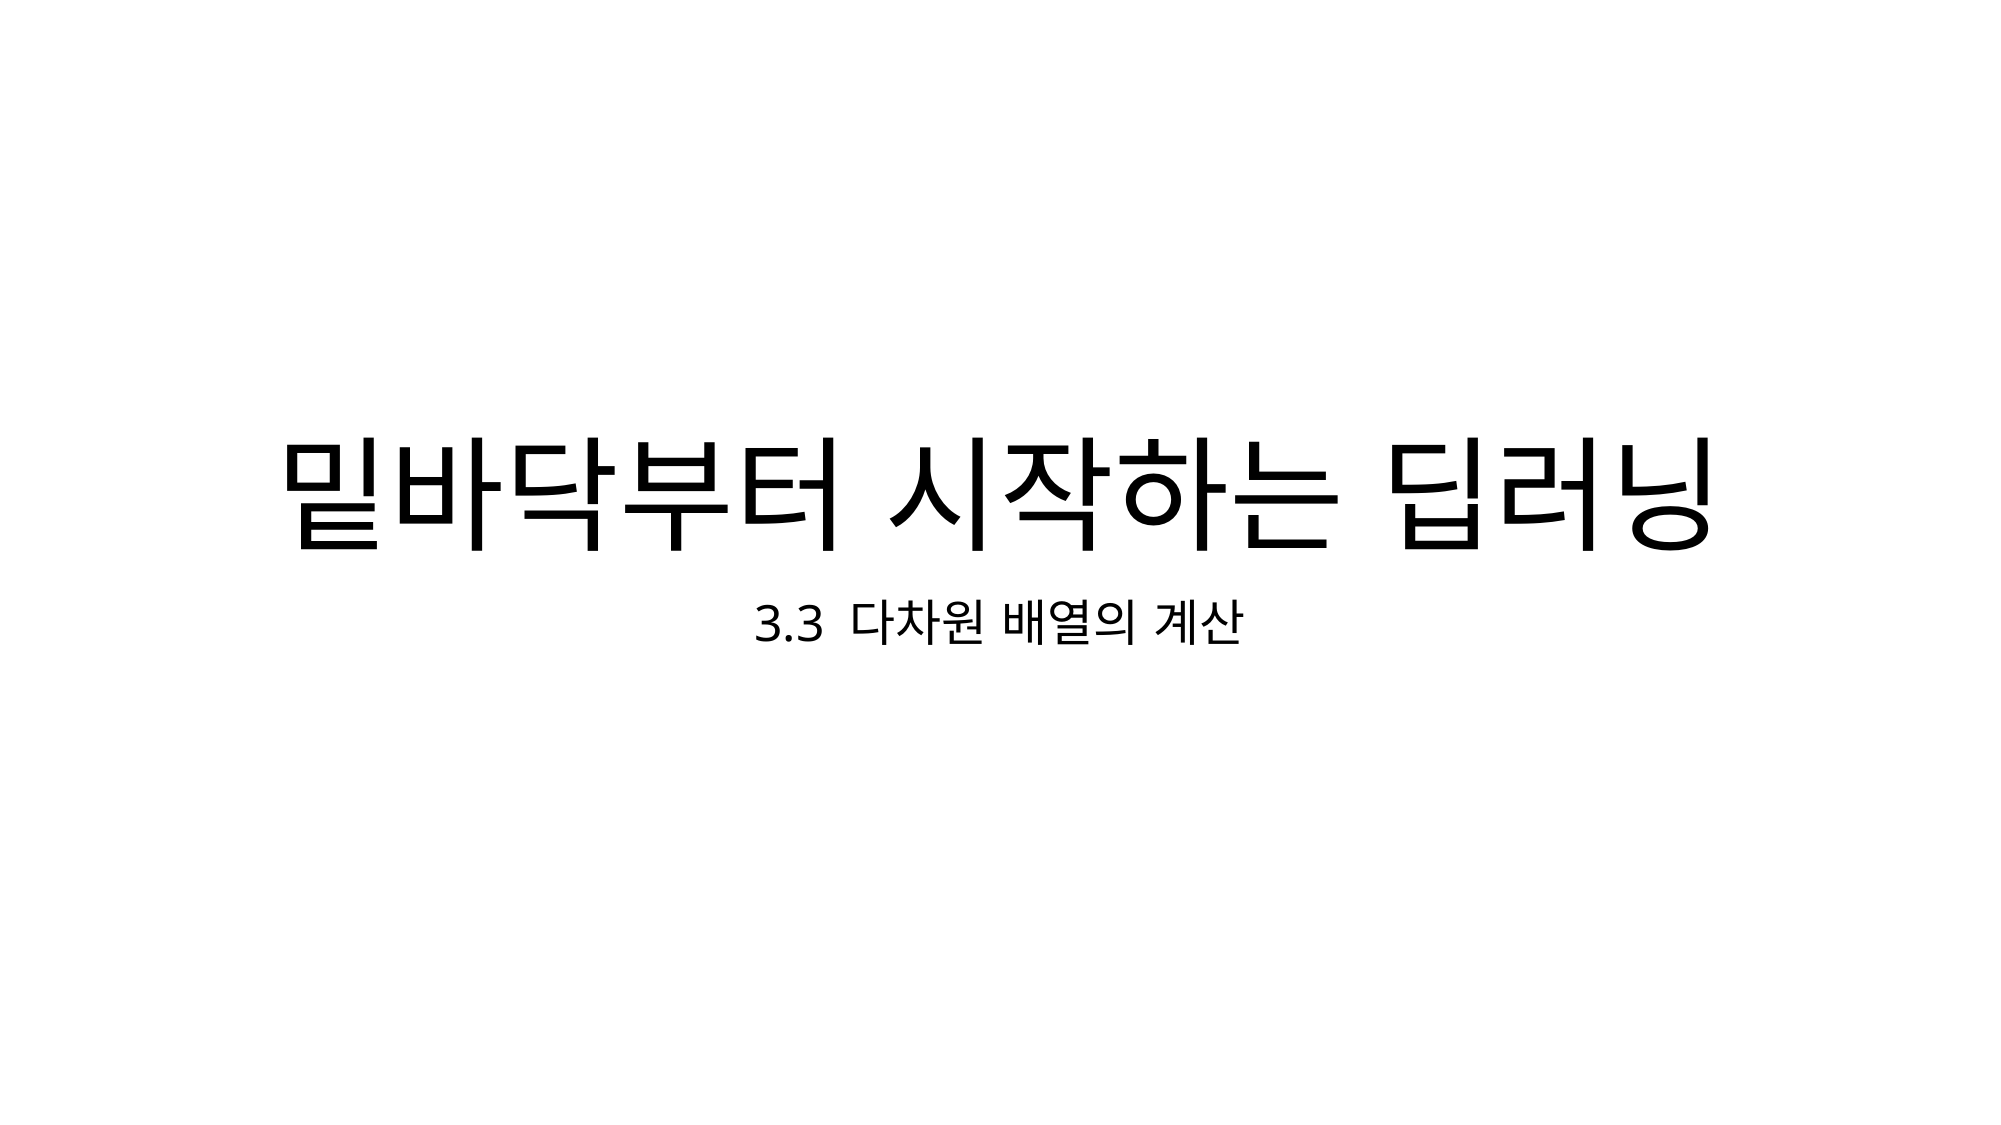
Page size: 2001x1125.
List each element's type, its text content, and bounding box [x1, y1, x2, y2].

title 밑바닥부터 시작하는 딥러닝 [249, 184, 1750, 576]
subtitle 3.3 다차원 배열의 계산 [249, 590, 1750, 863]
